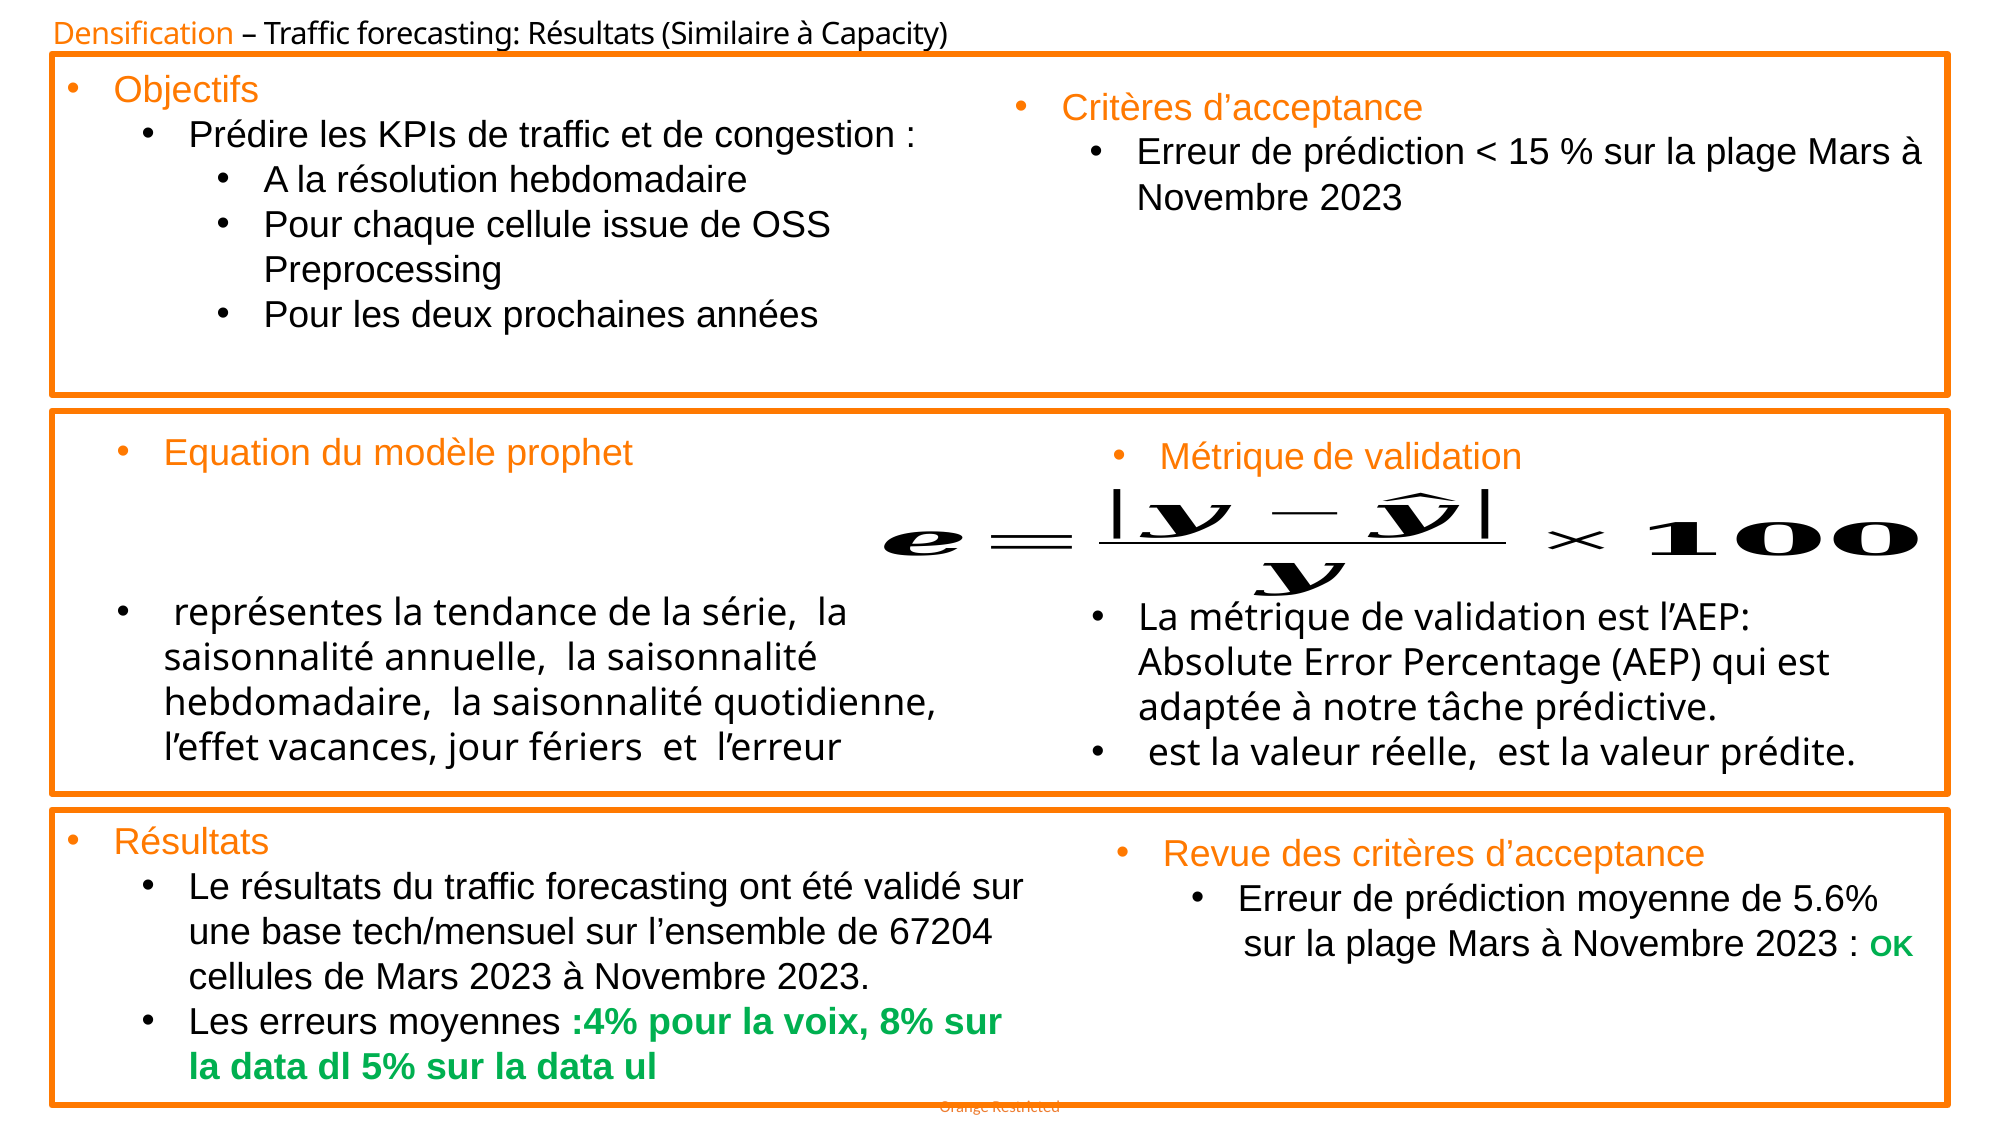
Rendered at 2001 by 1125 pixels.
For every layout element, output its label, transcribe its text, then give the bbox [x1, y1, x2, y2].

text_box [50, 808, 1949, 1107]
text_box [50, 52, 1949, 397]
text_box Critères d’acceptance Erreur de prédiction < 15 % sur la plage Mars à Novembre 2023 [999, 75, 2000, 225]
text_box Objectifs Prédire les KPIs de traffic et de congestion : A la résolution hebdomadaire Pour chaque cellule issue de OSS Preprocessing Pour les deux prochaines années [51, 58, 1053, 343]
text_box Revue des critères d’acceptance Erreur de prédiction moyenne de 5.6% sur la plage Mars à Novembre 2023 : OK [1100, 821, 2000, 972]
text_box Densification – Traffic forecasting: Résultats (Similaire à Capacity) [52, 19, 1915, 52]
text_box Métrique de validation [1112, 431, 1931, 477]
text_box [50, 409, 1949, 796]
text_box Résultats Le résultats du traffic forecasting ont été validé sur une base tech/mensuel sur l’ensemble de 67204 cellules de Mars 2023 à Novembre 2023. Les erreurs moyennes :4% pour la voix, 8% sur la data dl 5% sur la data ul [51, 809, 1053, 1125]
